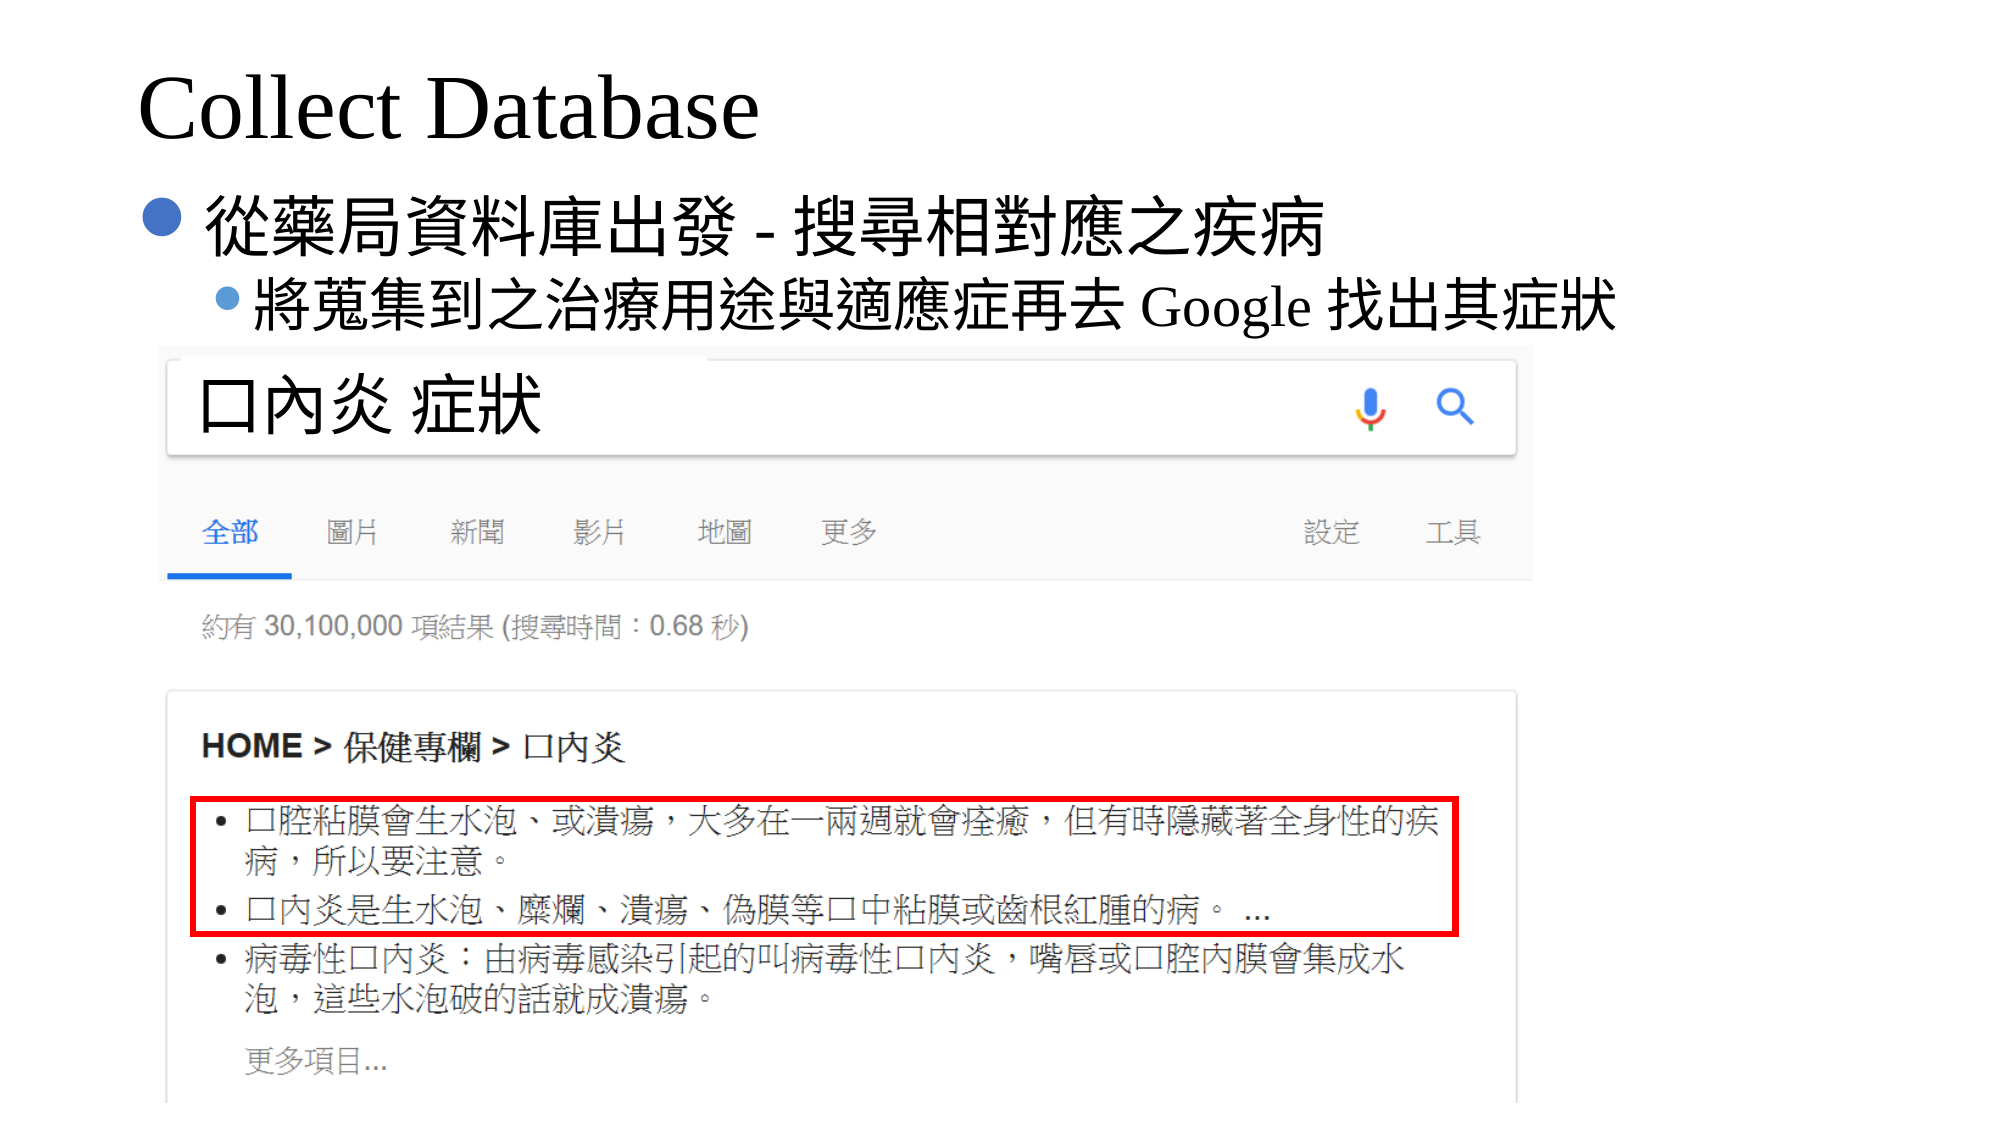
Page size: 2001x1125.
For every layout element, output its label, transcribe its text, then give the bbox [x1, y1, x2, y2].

title Collect Database [122, 0, 1848, 218]
list 從藥局資料庫出發-搜尋相對應之疾病 將蒐集到之治療用途與適應症再去Google找出其症狀 [122, 186, 1641, 900]
picture [159, 345, 1533, 1103]
